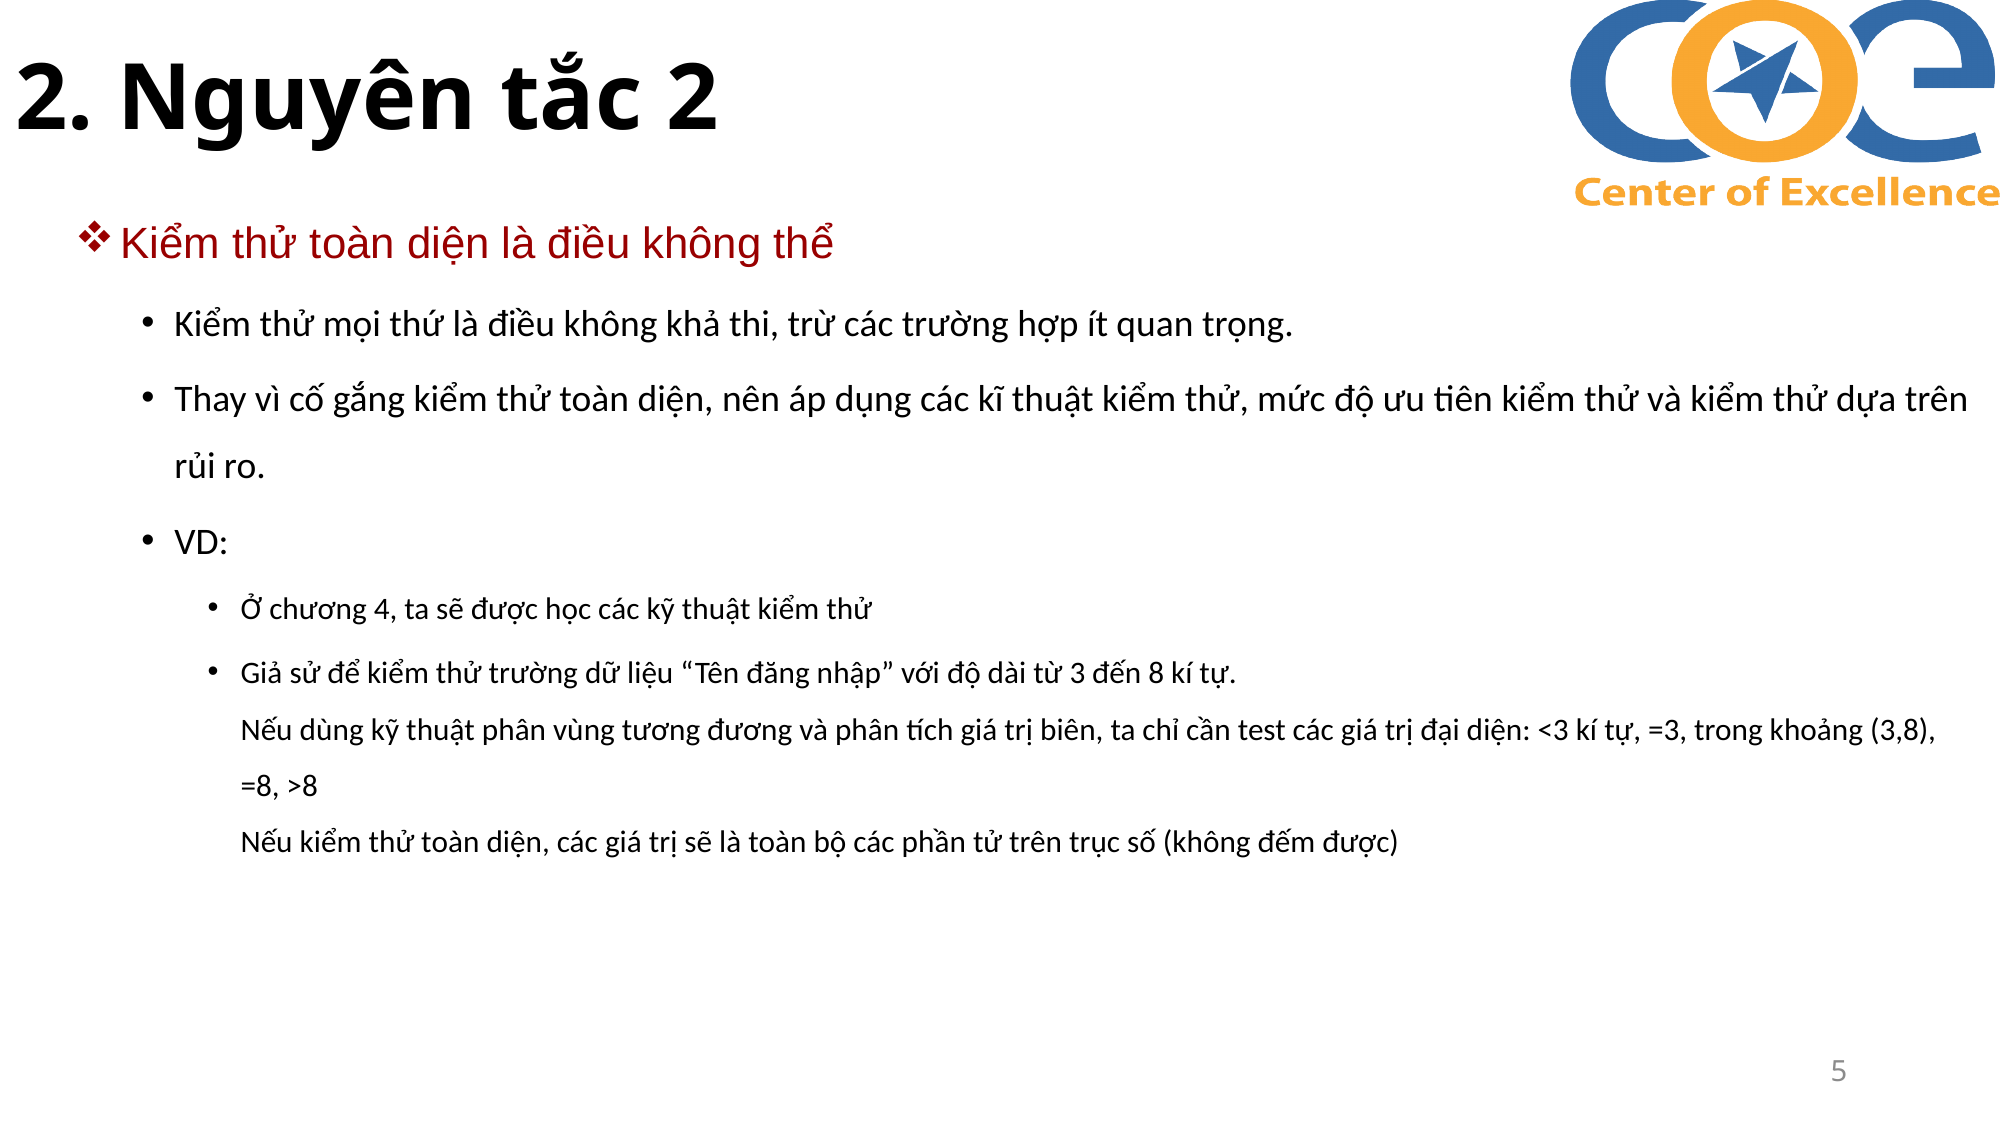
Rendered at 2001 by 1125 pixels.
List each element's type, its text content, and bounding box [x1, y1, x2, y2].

picture [1570, 0, 2000, 206]
title 2. Nguyên tắc 2 [0, 5, 1570, 194]
slide_number 5 [1412, 1042, 1863, 1103]
list Kiểm thử toàn diện là điều không thể Kiểm thử mọi thứ là điều không khả thi, trừ các trường hợp ít quan trọng. Thay vì cố gắng kiểm thử toàn diện, nên áp dụng các kĩ thuật kiểm thử, mức độ ưu tiên kiểm thử và kiểm thử dựa trên rủi ro. VD: Ở chương 4, ta sẽ được học các kỹ thuật kiểm thử Giả sử để kiểm thử trường dữ liệu “Tên đăng nhập” với độ dài từ 3 đến 8 kí tự. Nếu dùng kỹ thuật phân vùng tương đương và phân tích giá trị biên, ta chỉ cần test các giá trị đại diện: <3 kí tự, =3, trong khoảng (3,8), =8, >8 Nếu kiểm thử toàn diện, các giá trị sẽ là toàn bộ các phần tử trên trục số (không đếm được) [60, 213, 2000, 928]
